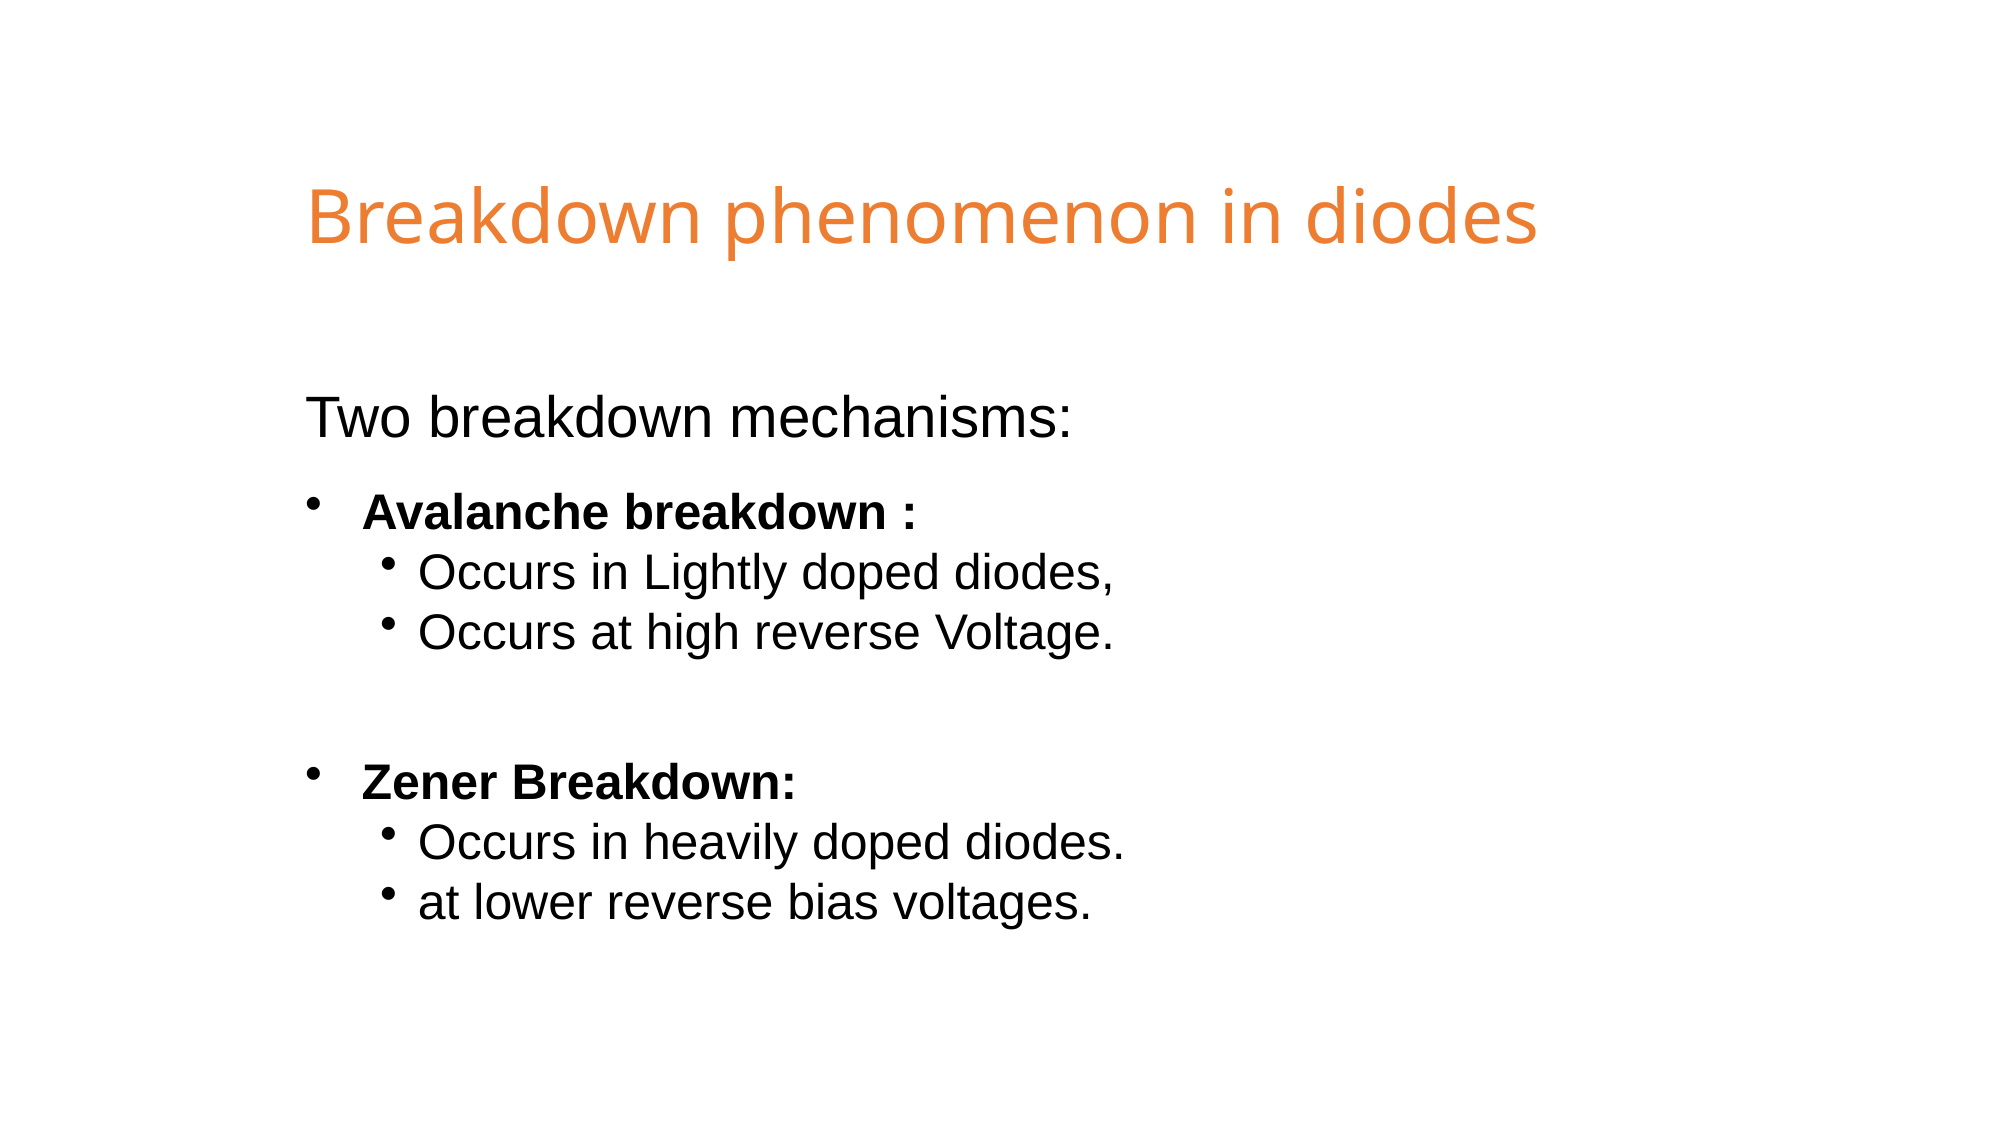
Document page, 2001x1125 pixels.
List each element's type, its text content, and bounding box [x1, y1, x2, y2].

text_box Two breakdown mechanisms: Avalanche breakdown : Occurs in Lightly doped diodes, Occurs at high reverse Voltage. Zener Breakdown: Occurs in heavily doped diodes. at lower reverse bias voltages. [290, 337, 1721, 937]
title Breakdown phenomenon in diodes [290, 151, 1641, 288]
